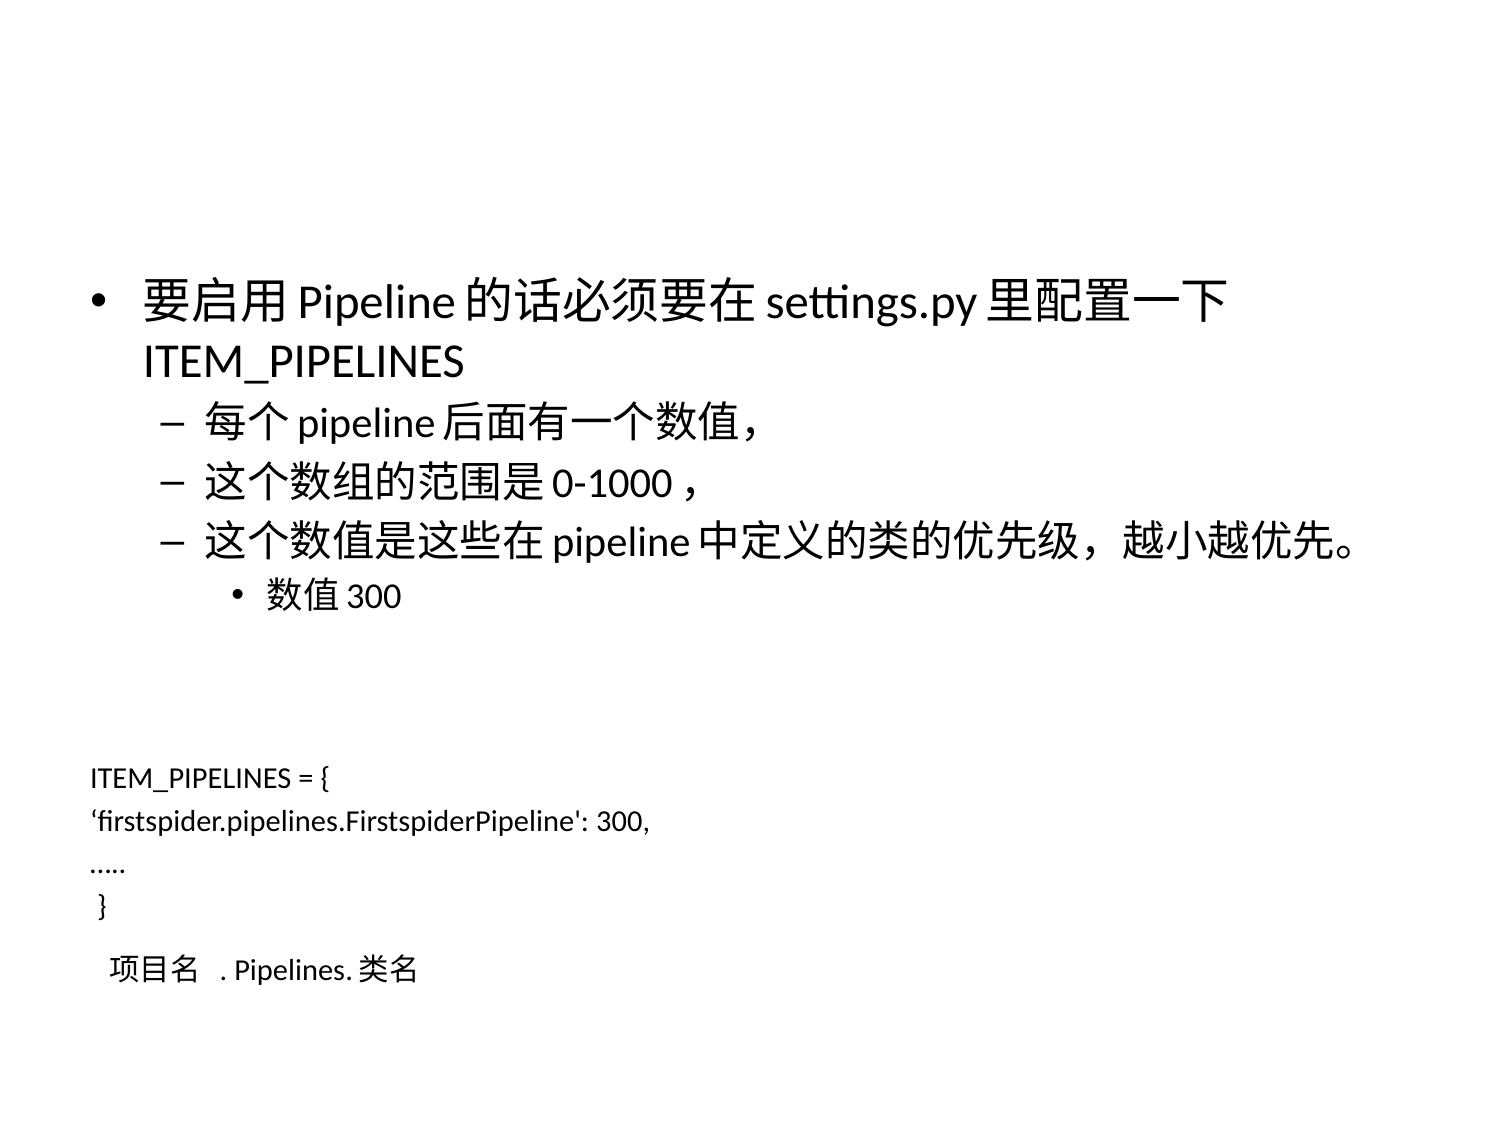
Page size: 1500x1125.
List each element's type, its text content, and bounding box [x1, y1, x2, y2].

list 要启用Pipeline的话必须要在settings.py里配置一下ITEM_PIPELINES 每个pipeline后面有一个数值， 这个数组的范围是0-1000， 这个数值是这些在pipeline中定义的类的优先级，越小越优先。 数值300 ITEM_PIPELINES = { ‘firstspider.pipelines.FirstspiderPipeline': 300, ….. } 项目名 . Pipelines.类名 [75, 262, 1425, 1005]
